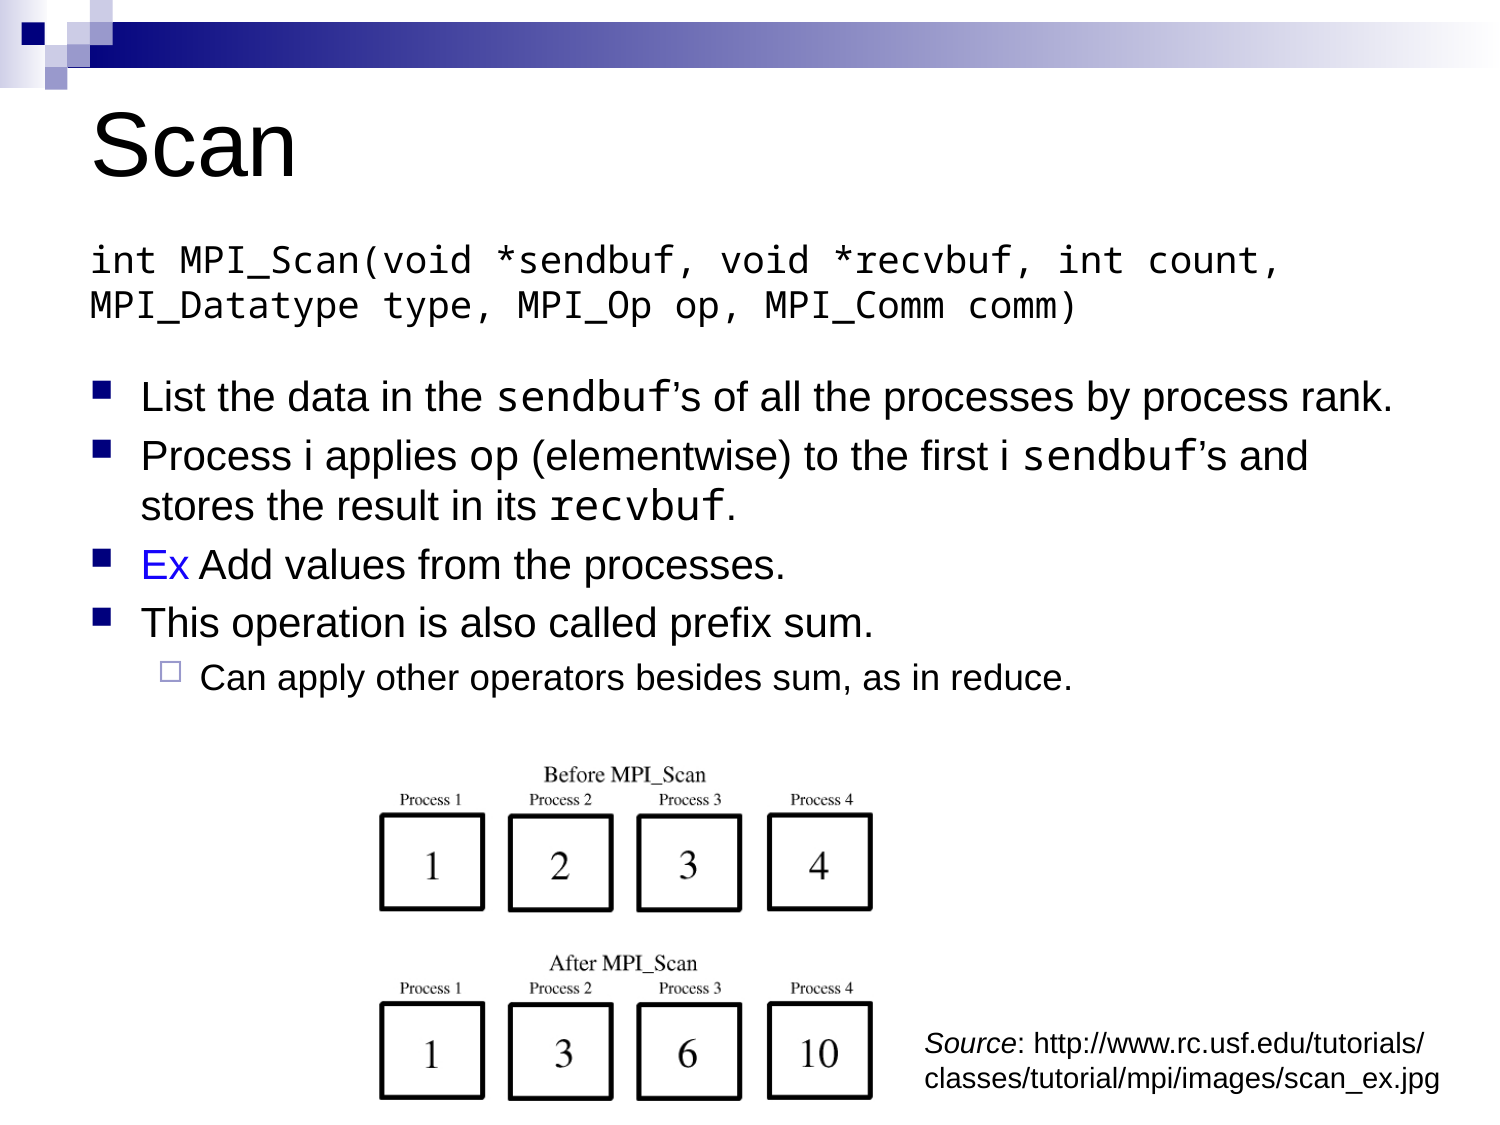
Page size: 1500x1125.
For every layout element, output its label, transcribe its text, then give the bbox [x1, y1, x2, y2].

text_box Source: http://www.rc.usf.edu/tutorials/ classes/tutorial/mpi/images/scan_ex.jpg [909, 1017, 1500, 1102]
picture [369, 764, 878, 1104]
list List the data in the sendbuf’s of all the processes by process rank. Process i applies op (elementwise) to the first i sendbuf’s and stores the result in its recvbuf. Ex Add values from the processes. This operation is also called prefix sum. Can apply other operators besides sum, as in reduce. [75, 361, 1425, 725]
title Scan [75, 75, 1425, 205]
text_box int MPI_Scan(void *sendbuf, void *recvbuf, int count, MPI_Datatype type, MPI_Op op, MPI_Comm comm) [75, 228, 1451, 334]
